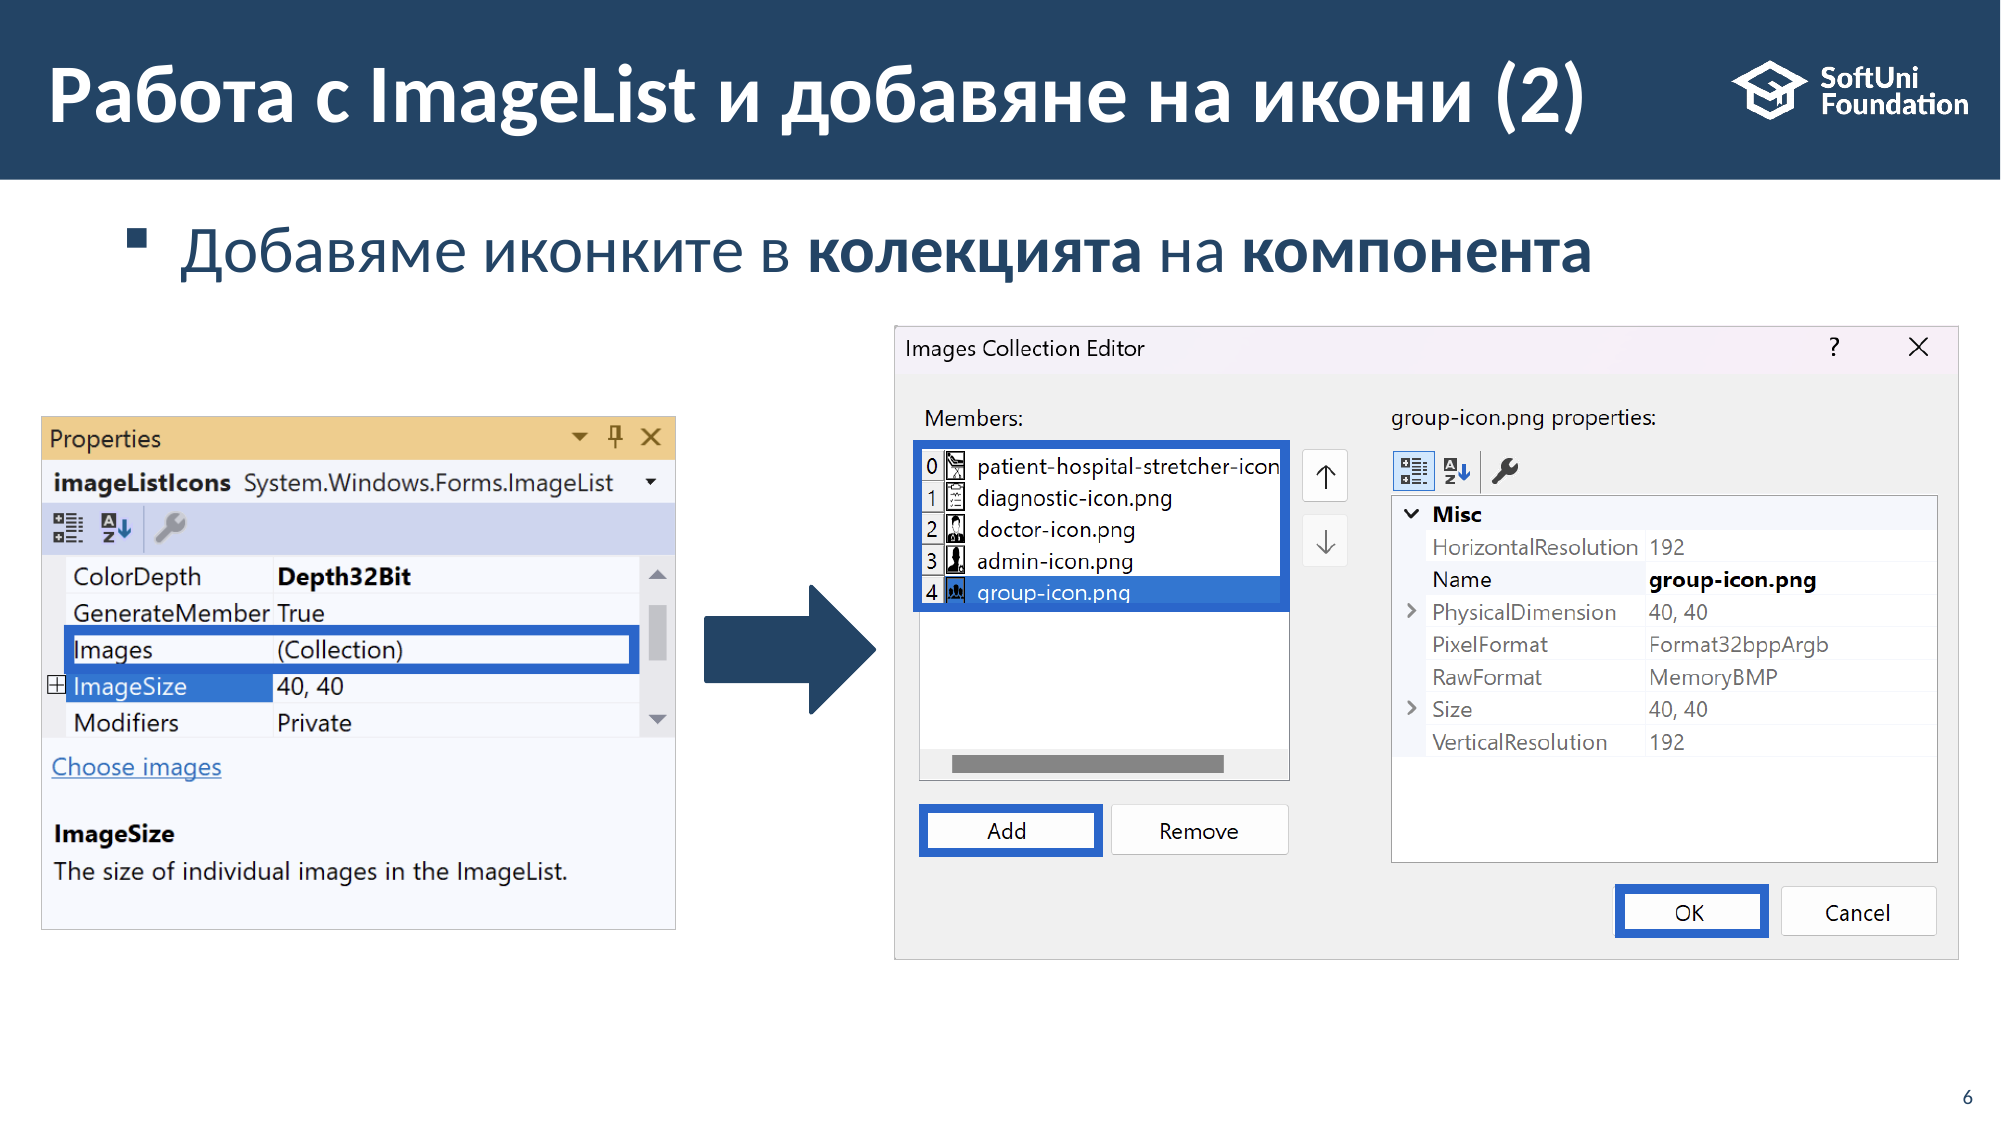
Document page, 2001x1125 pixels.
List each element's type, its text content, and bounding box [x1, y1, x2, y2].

picture [1731, 60, 1968, 120]
list Добавяме иконките в колекцията на компонента [31, 196, 1970, 1104]
slide_number 6 [1927, 1067, 1989, 1117]
picture [41, 416, 676, 930]
picture [894, 325, 1959, 960]
text_box [704, 584, 877, 715]
title Работа с ImageList и добавяне на икони (2) [31, 16, 1716, 162]
